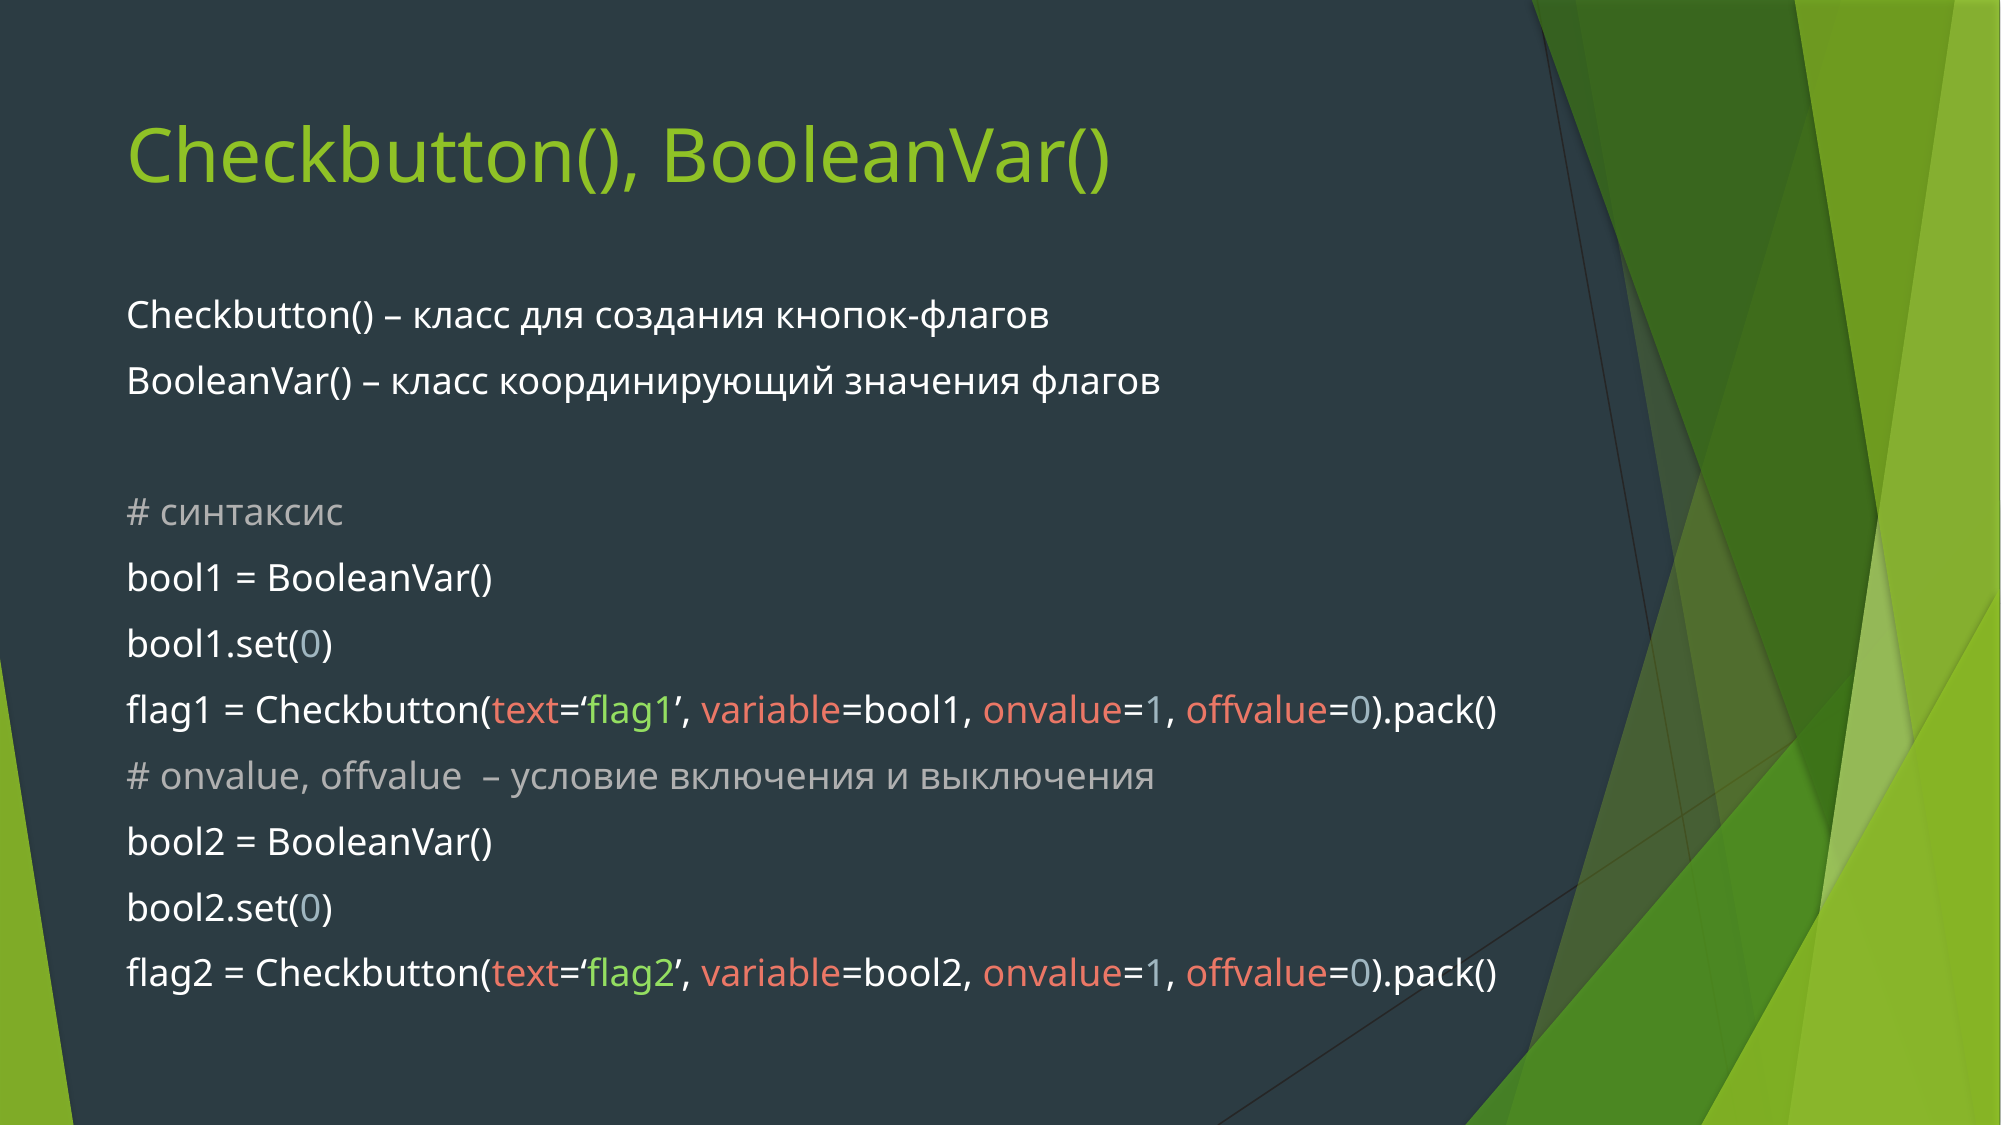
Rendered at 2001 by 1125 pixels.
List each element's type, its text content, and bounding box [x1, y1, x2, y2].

title Checkbutton(), BooleanVar() [111, 99, 1522, 229]
list Checkbutton() – класс для создания кнопок-флагов BooleanVar() – класс координирующий значения флагов # синтаксис bool1 = BooleanVar() bool1.set(0) flag1 = Checkbutton(text=‘flag1’, variable=bool1, onvalue=1, offvalue=0).pack() # onvalue, offvalue – условие включения и выключения bool2 = BooleanVar() bool2.set(0) flag2 = Checkbutton(text=‘flag2’, variable=bool2, onvalue=1, offvalue=0).pack() [111, 283, 1522, 1063]
